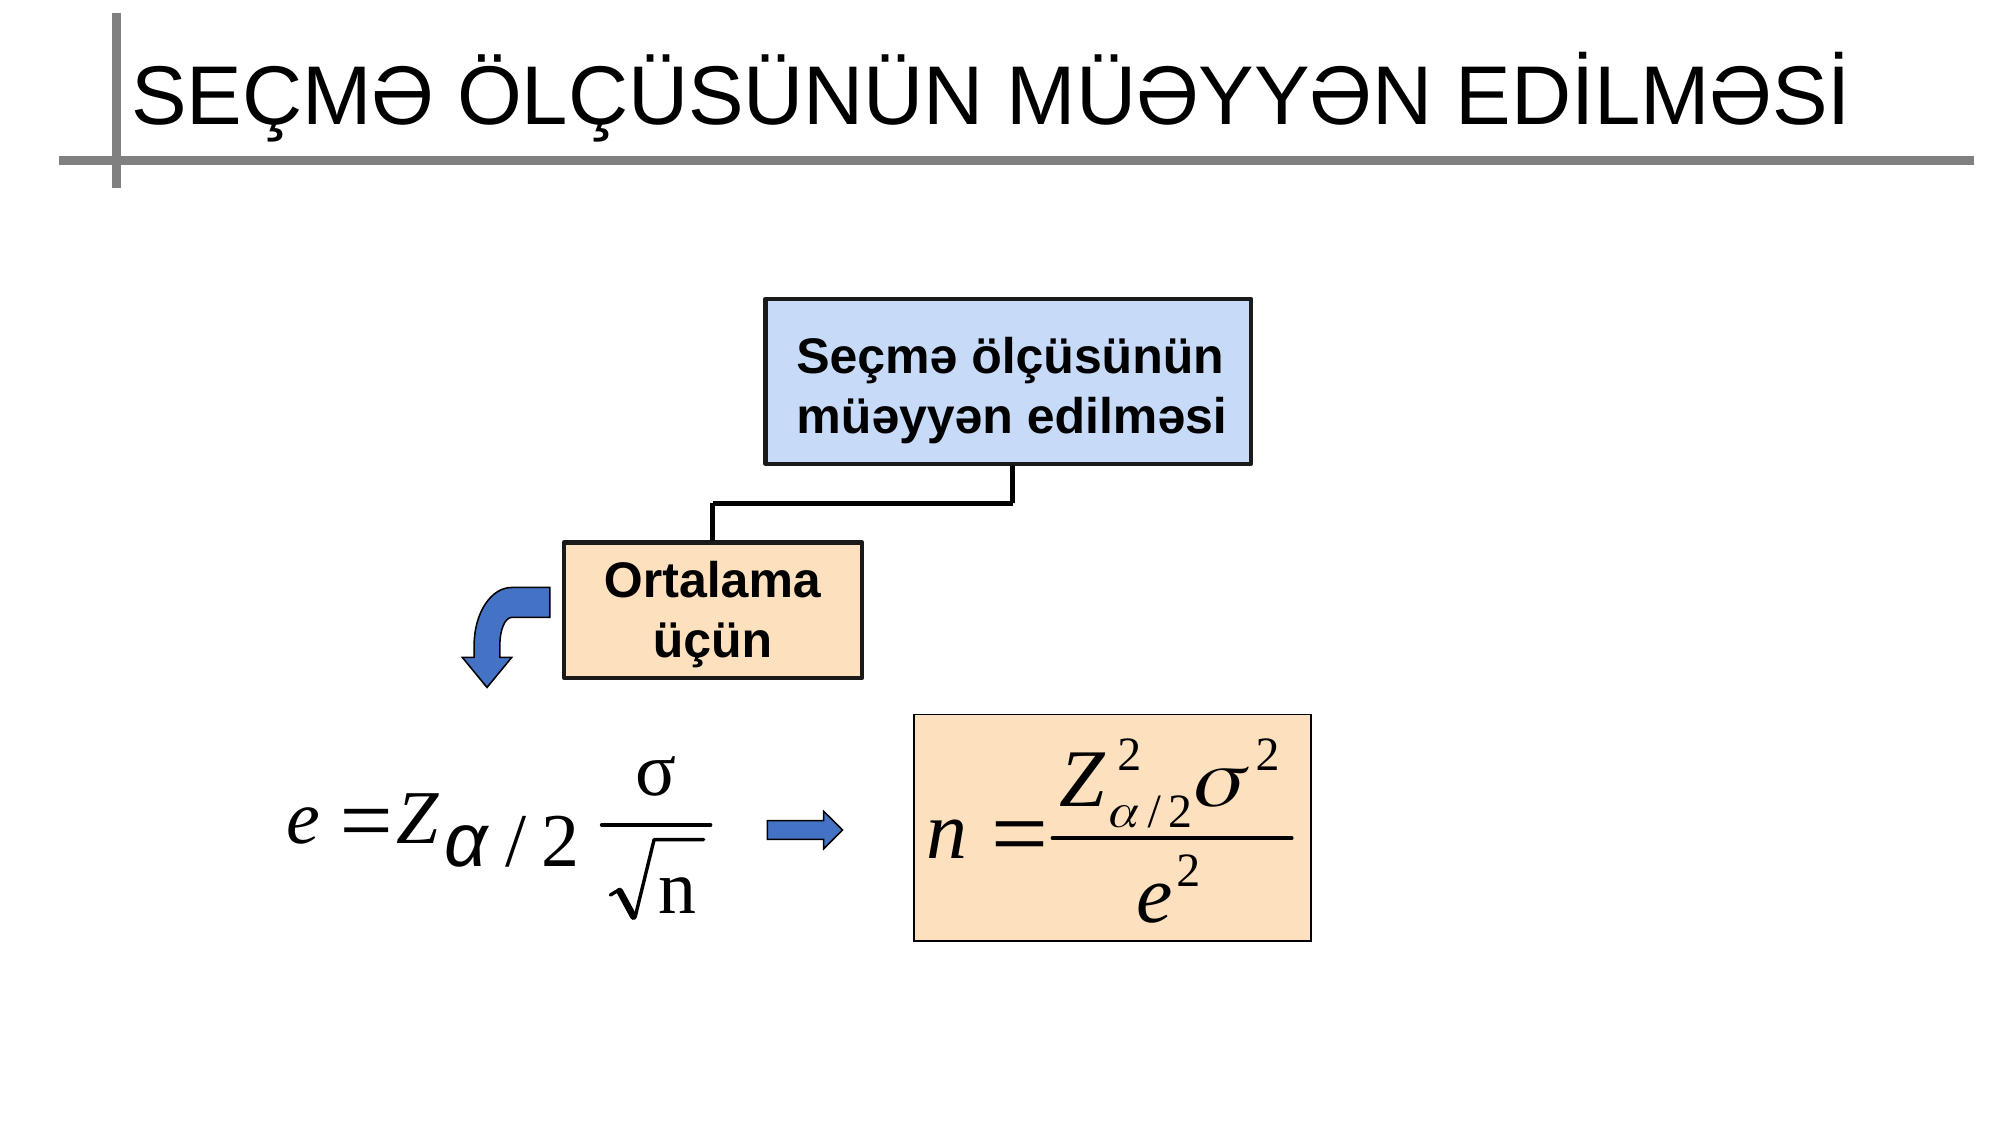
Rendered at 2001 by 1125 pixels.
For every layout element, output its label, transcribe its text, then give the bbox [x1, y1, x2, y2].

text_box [914, 715, 1311, 941]
text_box Seçmə ölçüsünün müəyyən edilməsi [781, 316, 1335, 451]
text_box [462, 587, 550, 688]
text_box [765, 298, 1251, 464]
text_box SEÇMƏ ÖLÇÜSÜNÜN MÜƏYYƏN EDİLMƏSİ [121, 34, 2000, 149]
text_box [767, 811, 843, 849]
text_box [274, 719, 730, 941]
text_box Ortalama üçün [582, 540, 843, 676]
text_box [563, 542, 863, 678]
